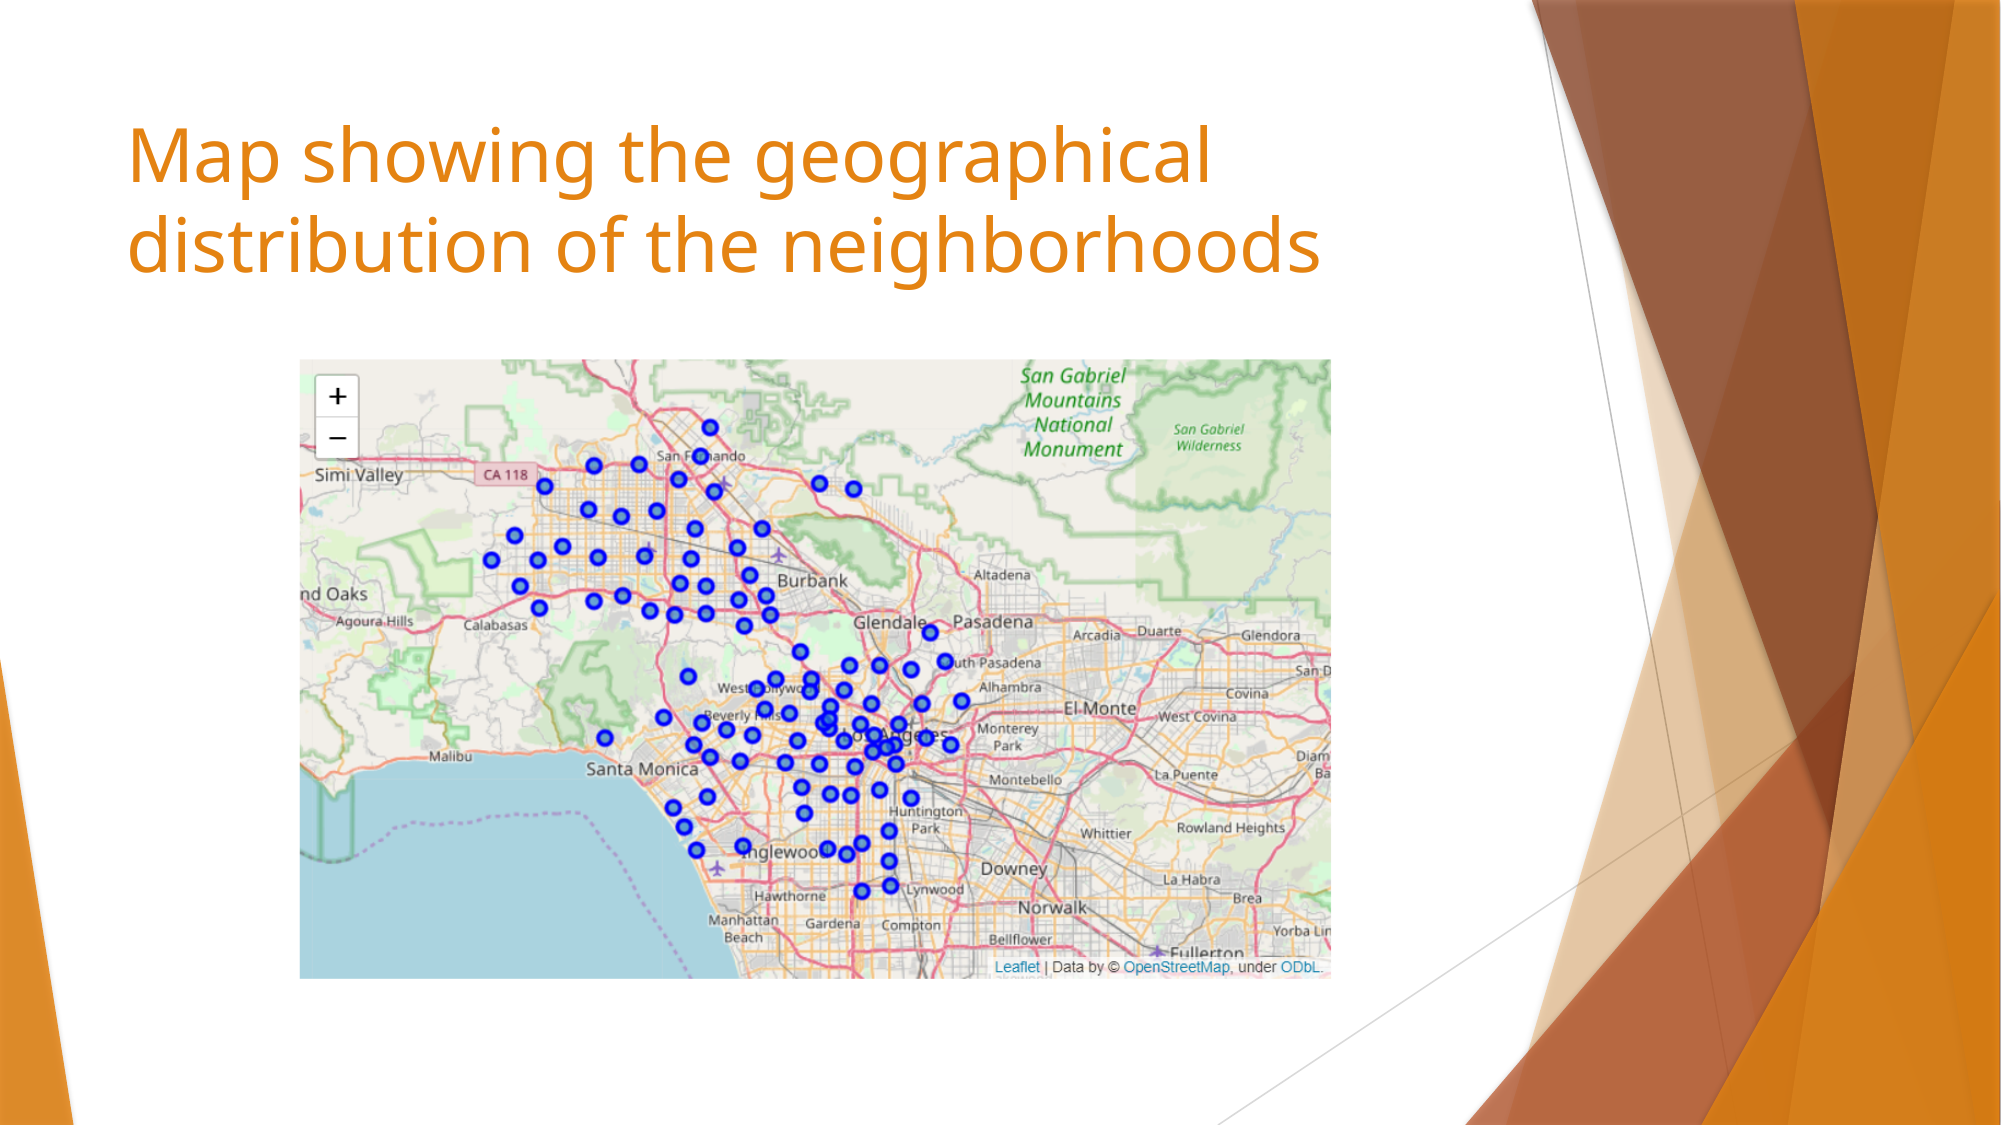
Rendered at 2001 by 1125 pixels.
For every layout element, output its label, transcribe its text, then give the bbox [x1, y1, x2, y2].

title Map showing the geographical distribution of the neighborhoods [111, 99, 1522, 317]
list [290, 353, 1343, 992]
